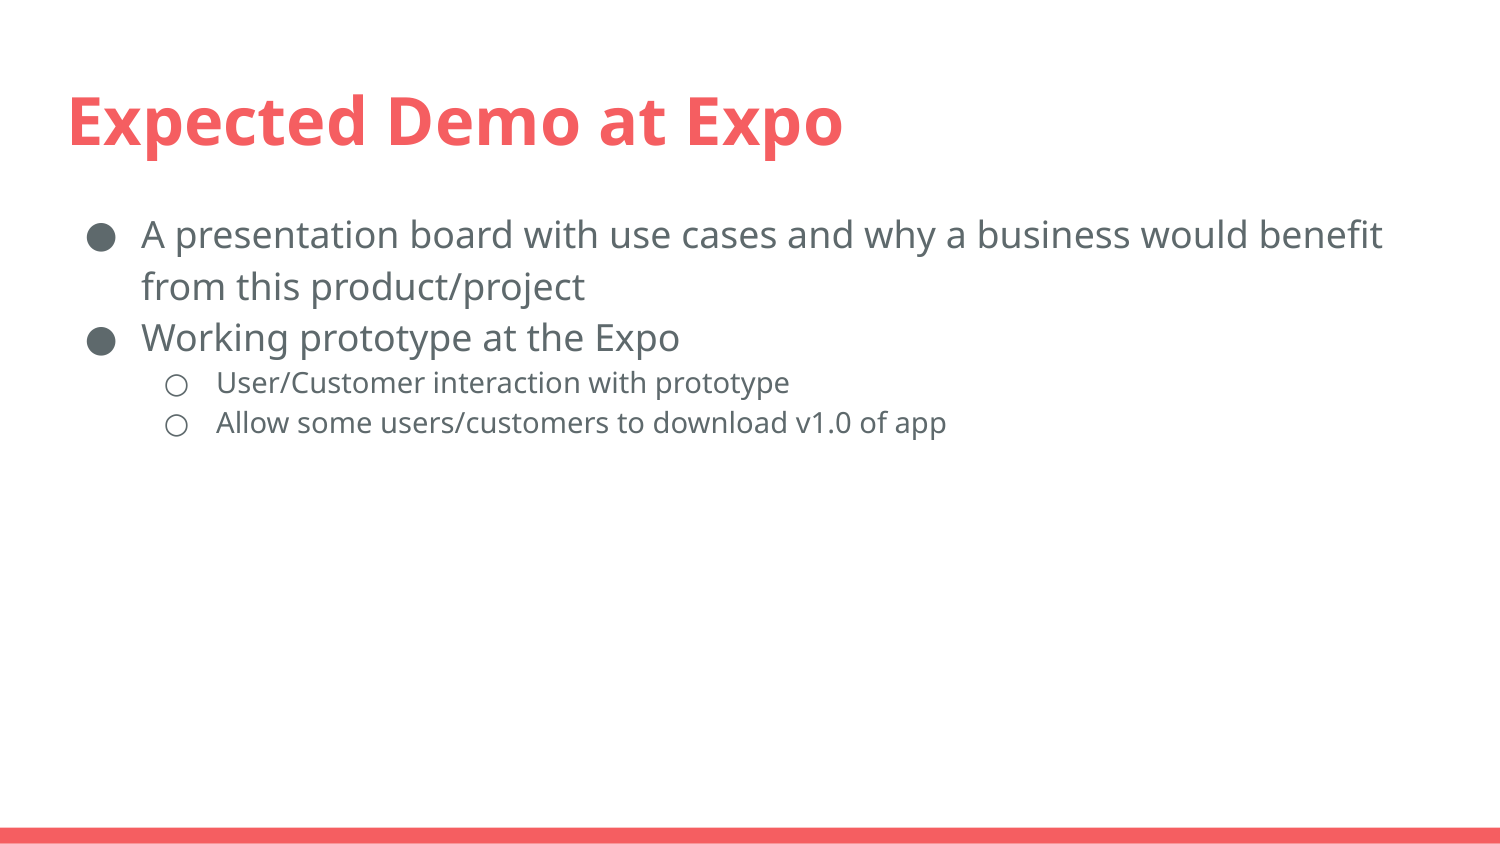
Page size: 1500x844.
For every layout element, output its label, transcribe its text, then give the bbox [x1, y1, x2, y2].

list A presentation board with use cases and why a business would benefit from this product/project Working prototype at the Expo User/Customer interaction with prototype Allow some users/customers to download v1.0 of app [51, 189, 1449, 750]
title Expected Demo at Expo [51, 64, 1449, 167]
